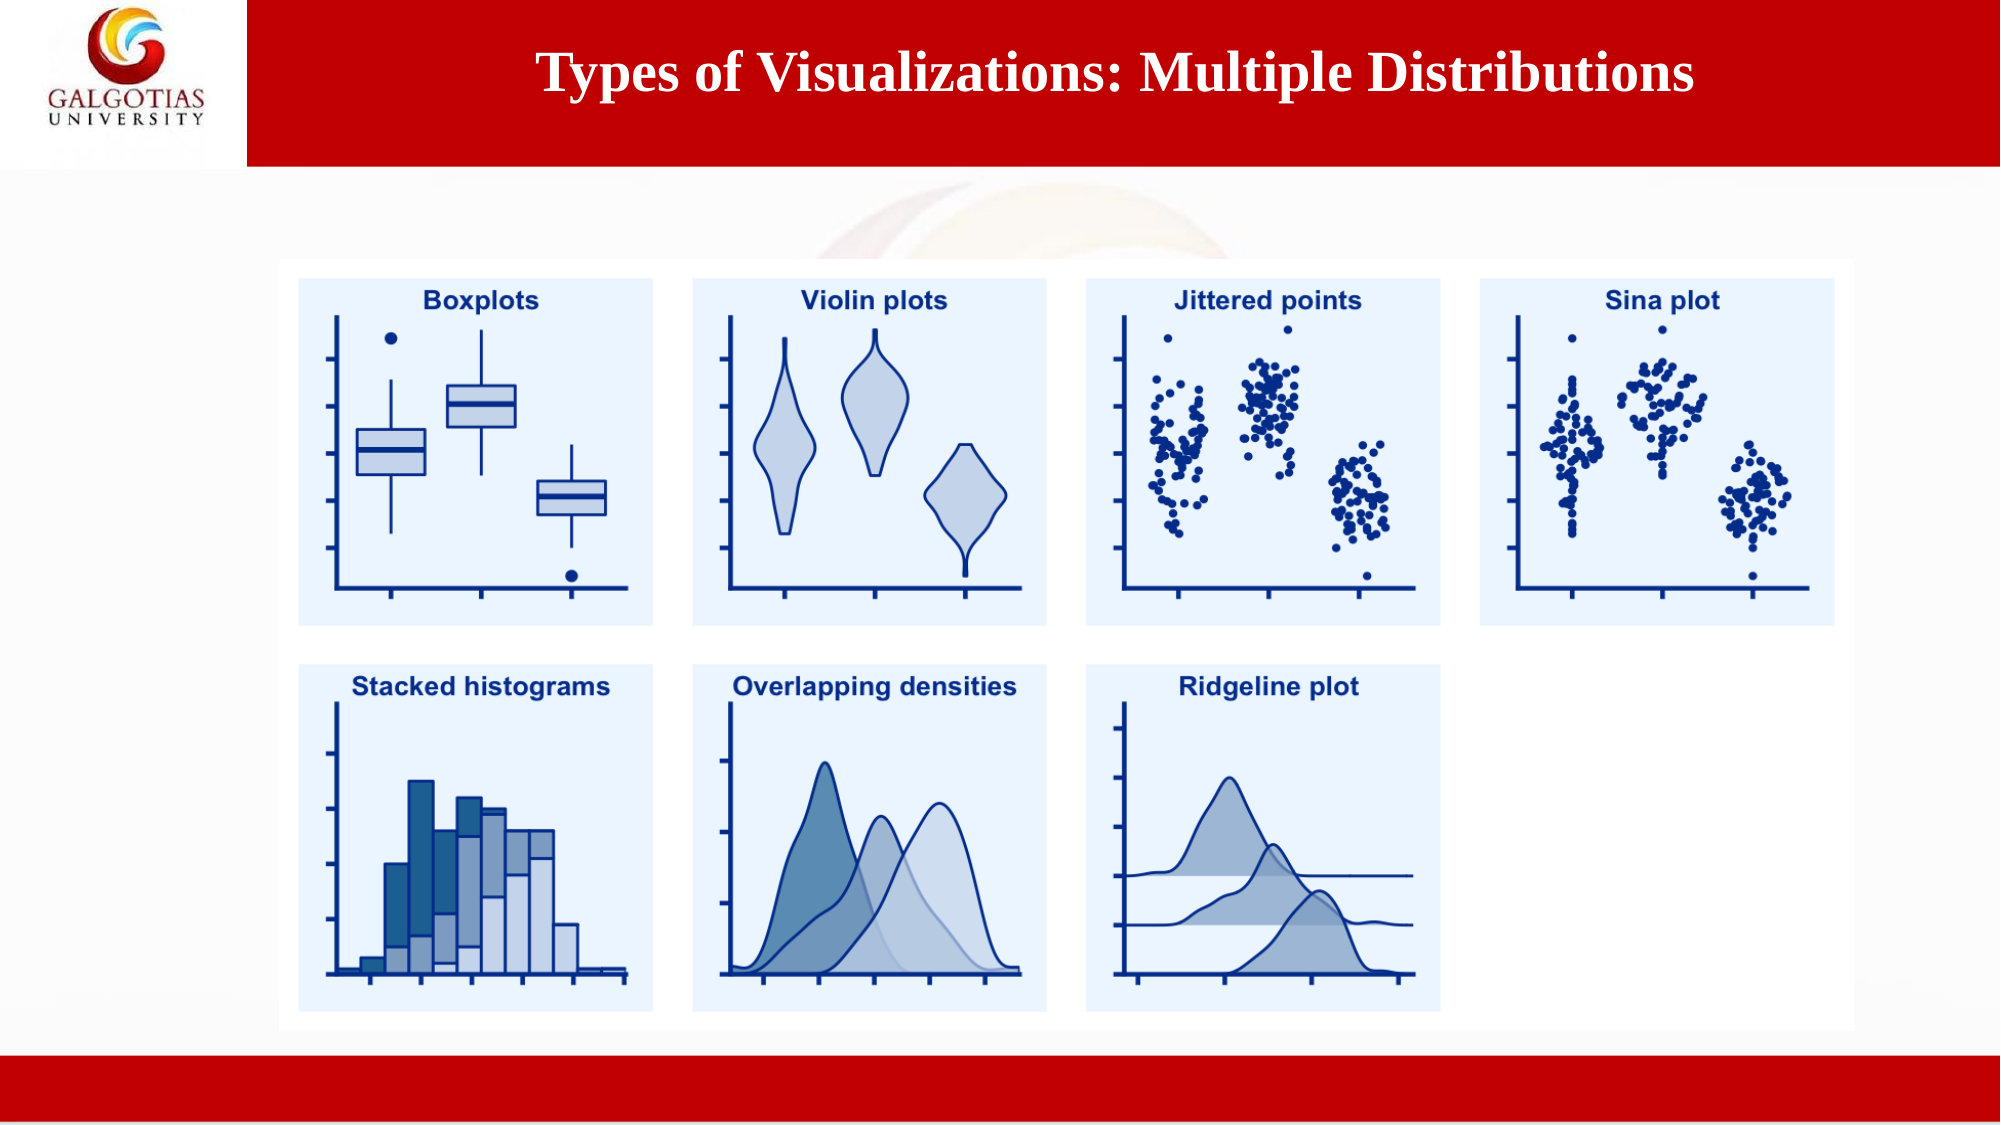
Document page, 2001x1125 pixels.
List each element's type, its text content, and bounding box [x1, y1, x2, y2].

picture [0, 0, 2001, 1125]
list Types of Visualizations: Multiple Distributions [335, 34, 1912, 141]
list [111, 161, 1898, 1010]
